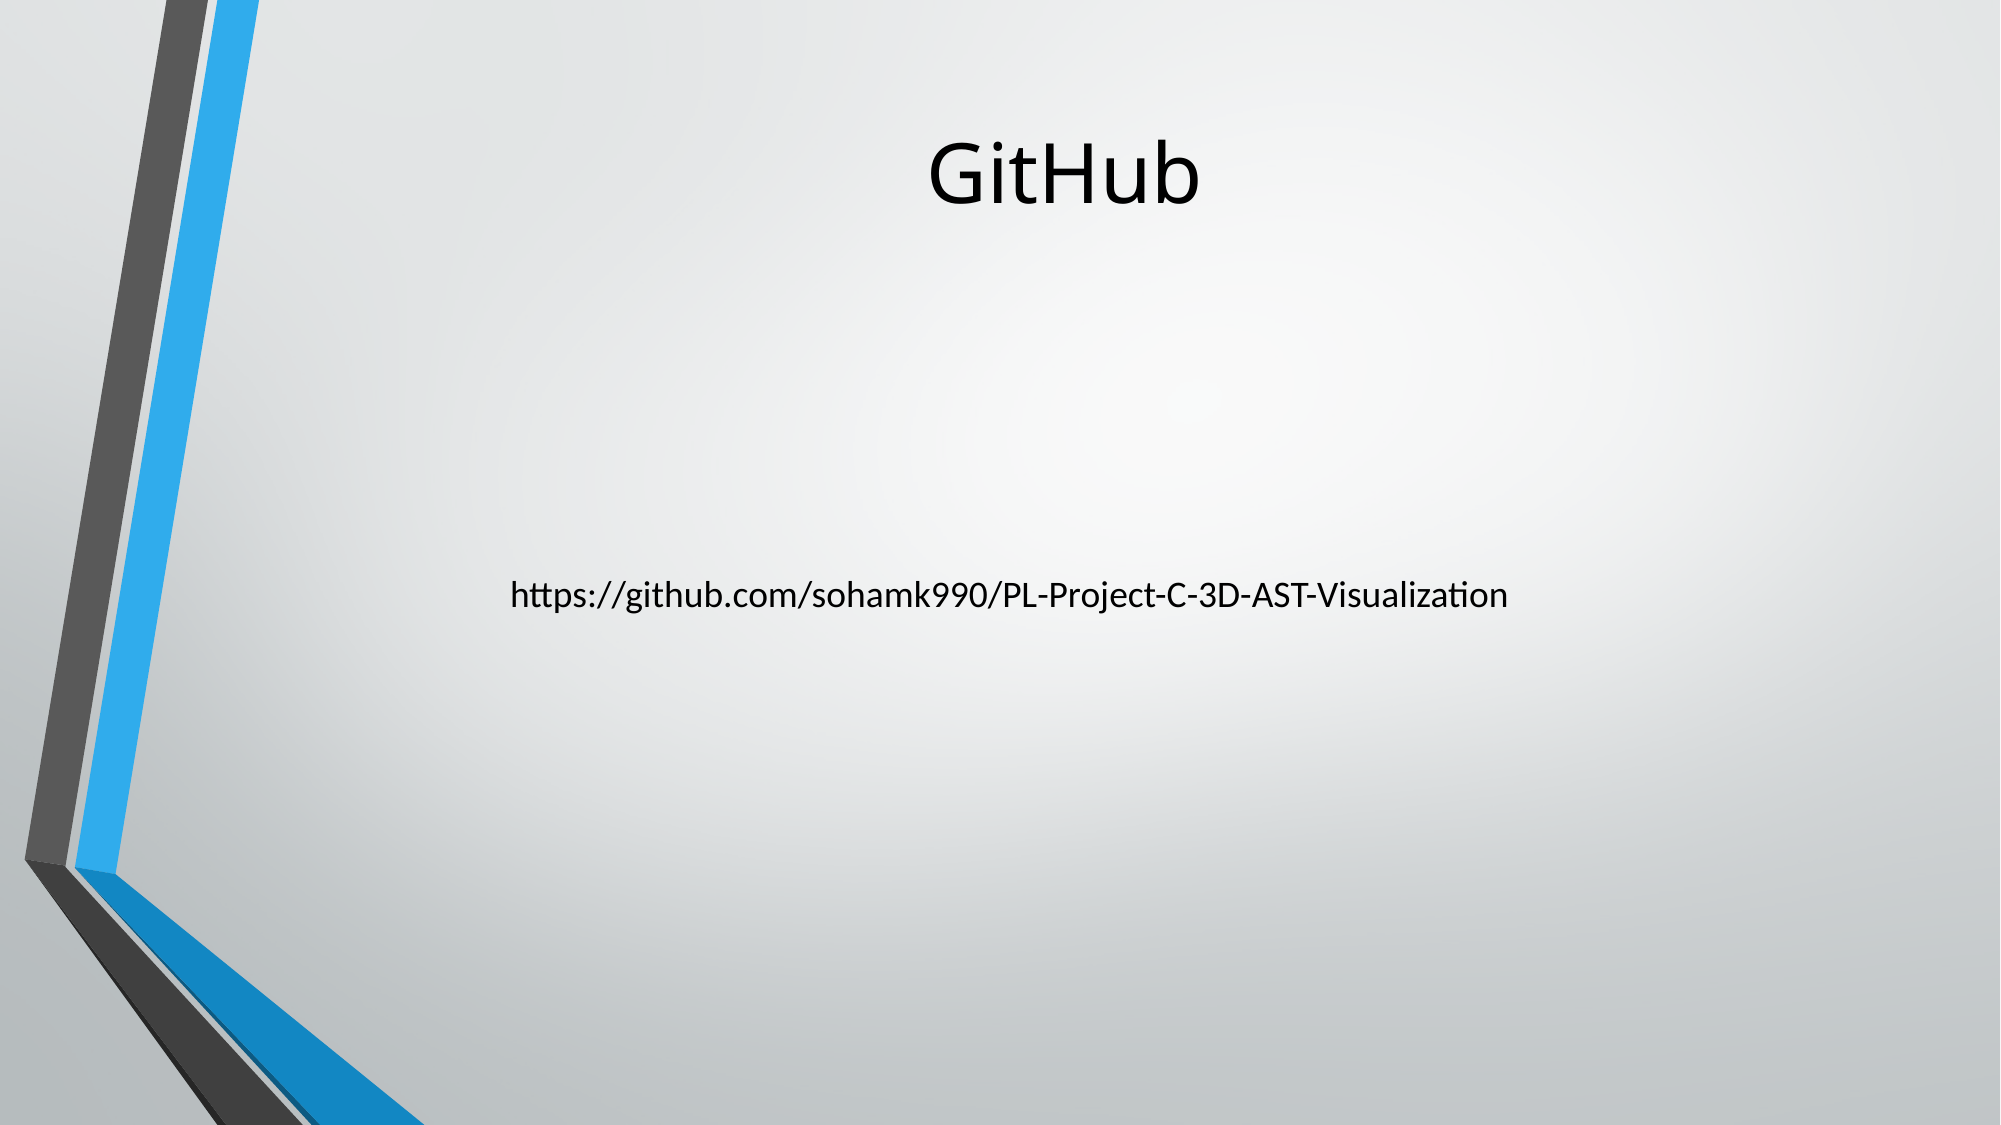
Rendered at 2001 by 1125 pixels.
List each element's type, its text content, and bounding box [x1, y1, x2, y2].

text_box GitHub [243, 112, 1887, 400]
text_box https://github.com/sohamk990/PL-Project-C-3D-AST-Visualization [495, 562, 1603, 623]
